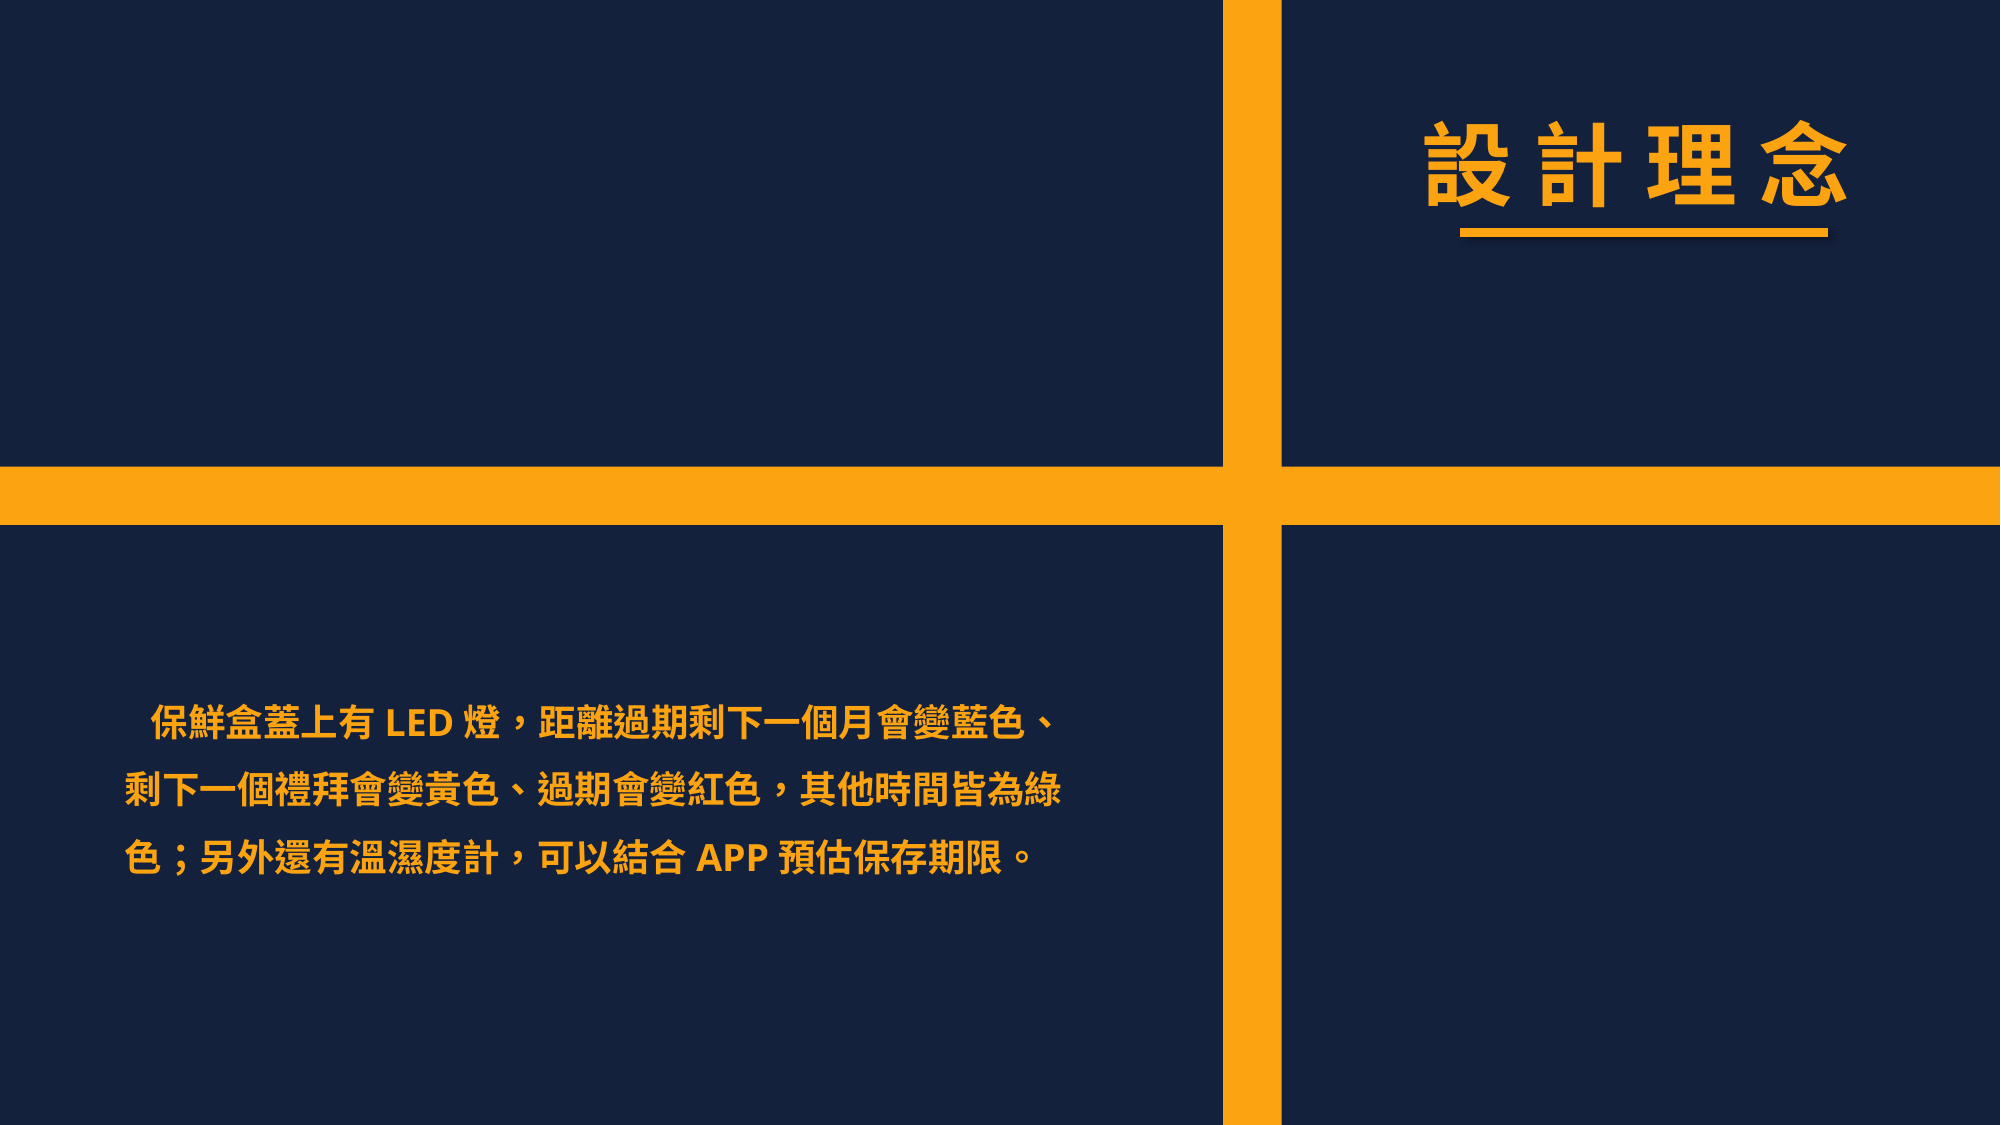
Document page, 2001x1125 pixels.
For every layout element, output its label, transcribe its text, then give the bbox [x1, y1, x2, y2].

text_box [1282, 0, 2000, 466]
text_box [0, 466, 2000, 525]
text_box [1223, 0, 1282, 466]
text_box 設 計 理 念 [1406, 61, 1883, 279]
text_box [0, 525, 1223, 1125]
text_box [1223, 525, 1282, 1125]
text_box 保鮮盒蓋上有LED燈，距離過期剩下一個月會變藍色、剩下一個禮拜會變黃色、過期會變紅色，其他時間皆為綠色；另外還有溫濕度計，可以結合APP預估保存期限。 [97, 668, 1099, 886]
text_box [0, 0, 1223, 466]
text_box [1282, 525, 2000, 1125]
text_box [1460, 228, 1828, 237]
